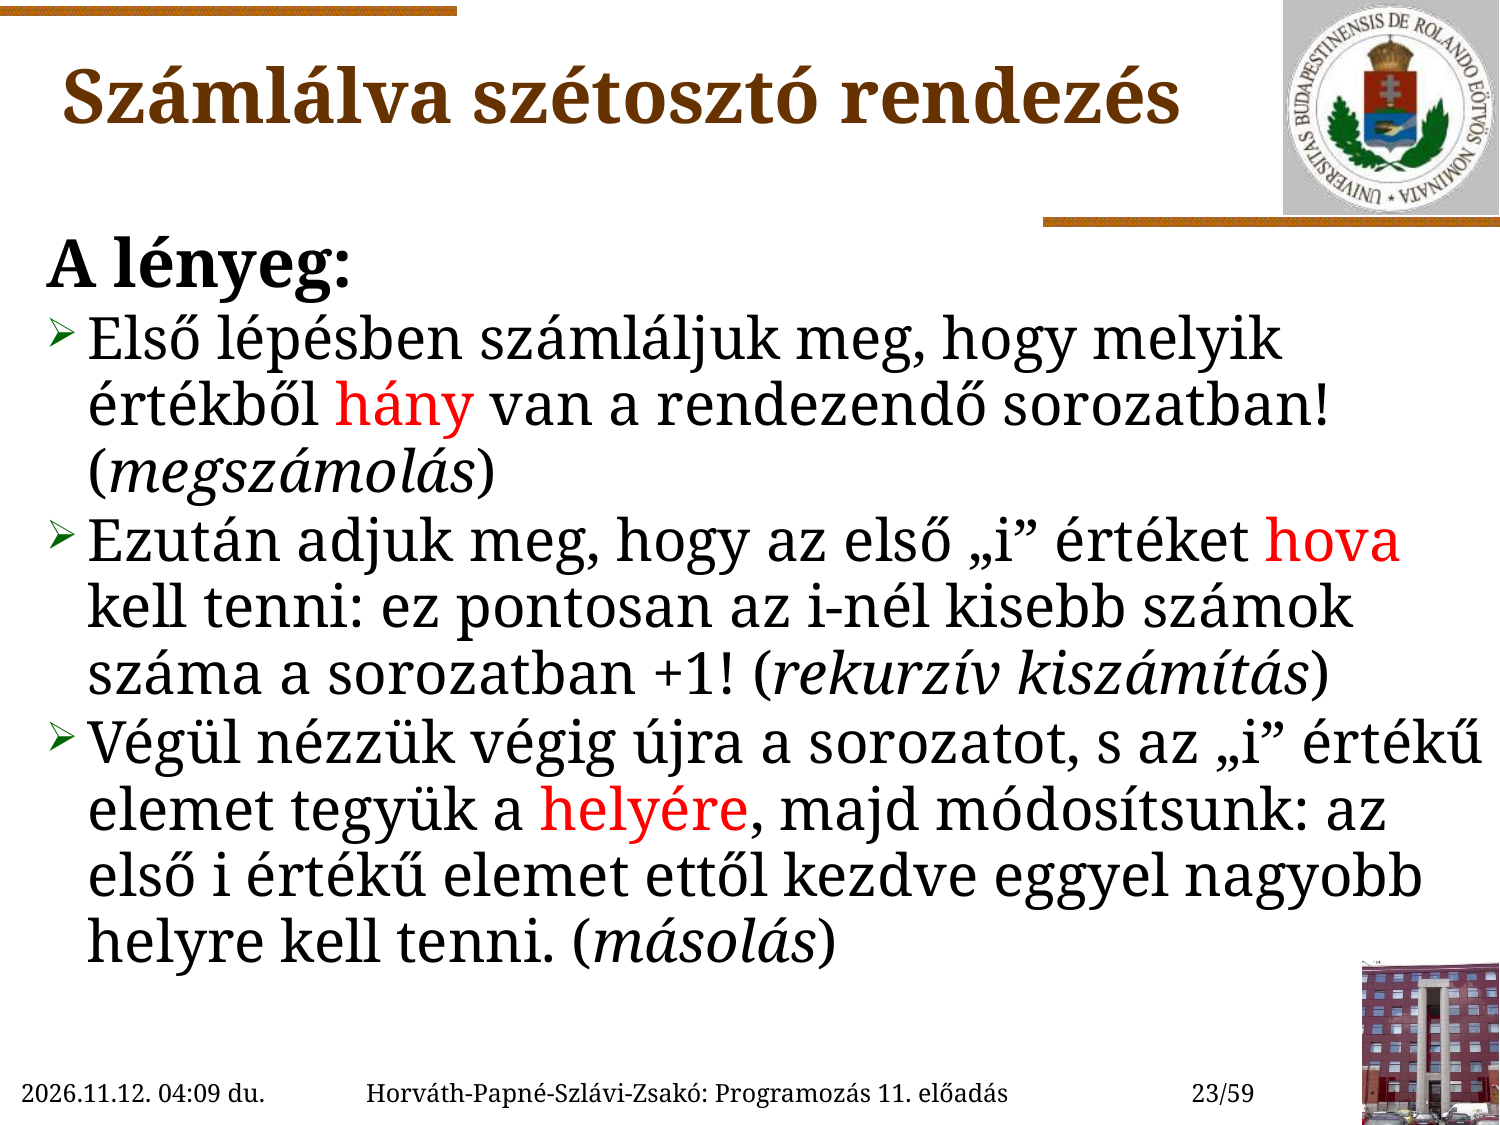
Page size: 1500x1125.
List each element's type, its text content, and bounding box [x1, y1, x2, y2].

picture [1362, 976, 1499, 1125]
slide_number 23/59 [1079, 1070, 1270, 1125]
text_box A lényeg: Első lépésben számláljuk meg, hogy melyik értékből hány van a rendezendő sorozatban! (megszámolás) Ezután adjuk meg, hogy az első „i” értéket hova kell tenni: ez pontosan az i-nél kisebb számok száma a sorozatban +1! (rekurzív kiszámítás) Végül nézzük végig újra a sorozatot, s az „i” értékű elemet tegyük a helyére, majd módosítsunk: az első i értékű elemet ettől kezdve eggyel nagyobb helyre kell tenni. (másolás) [29, 219, 1500, 976]
footer Horváth-Papné-Szlávi-Zsakó: Programozás 11. előadás [318, 1070, 1058, 1125]
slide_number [5, 1070, 318, 1125]
title Számlálva szétosztó rendezés [5, 2, 1241, 186]
picture [1043, 0, 1500, 219]
picture [0, 0, 457, 24]
